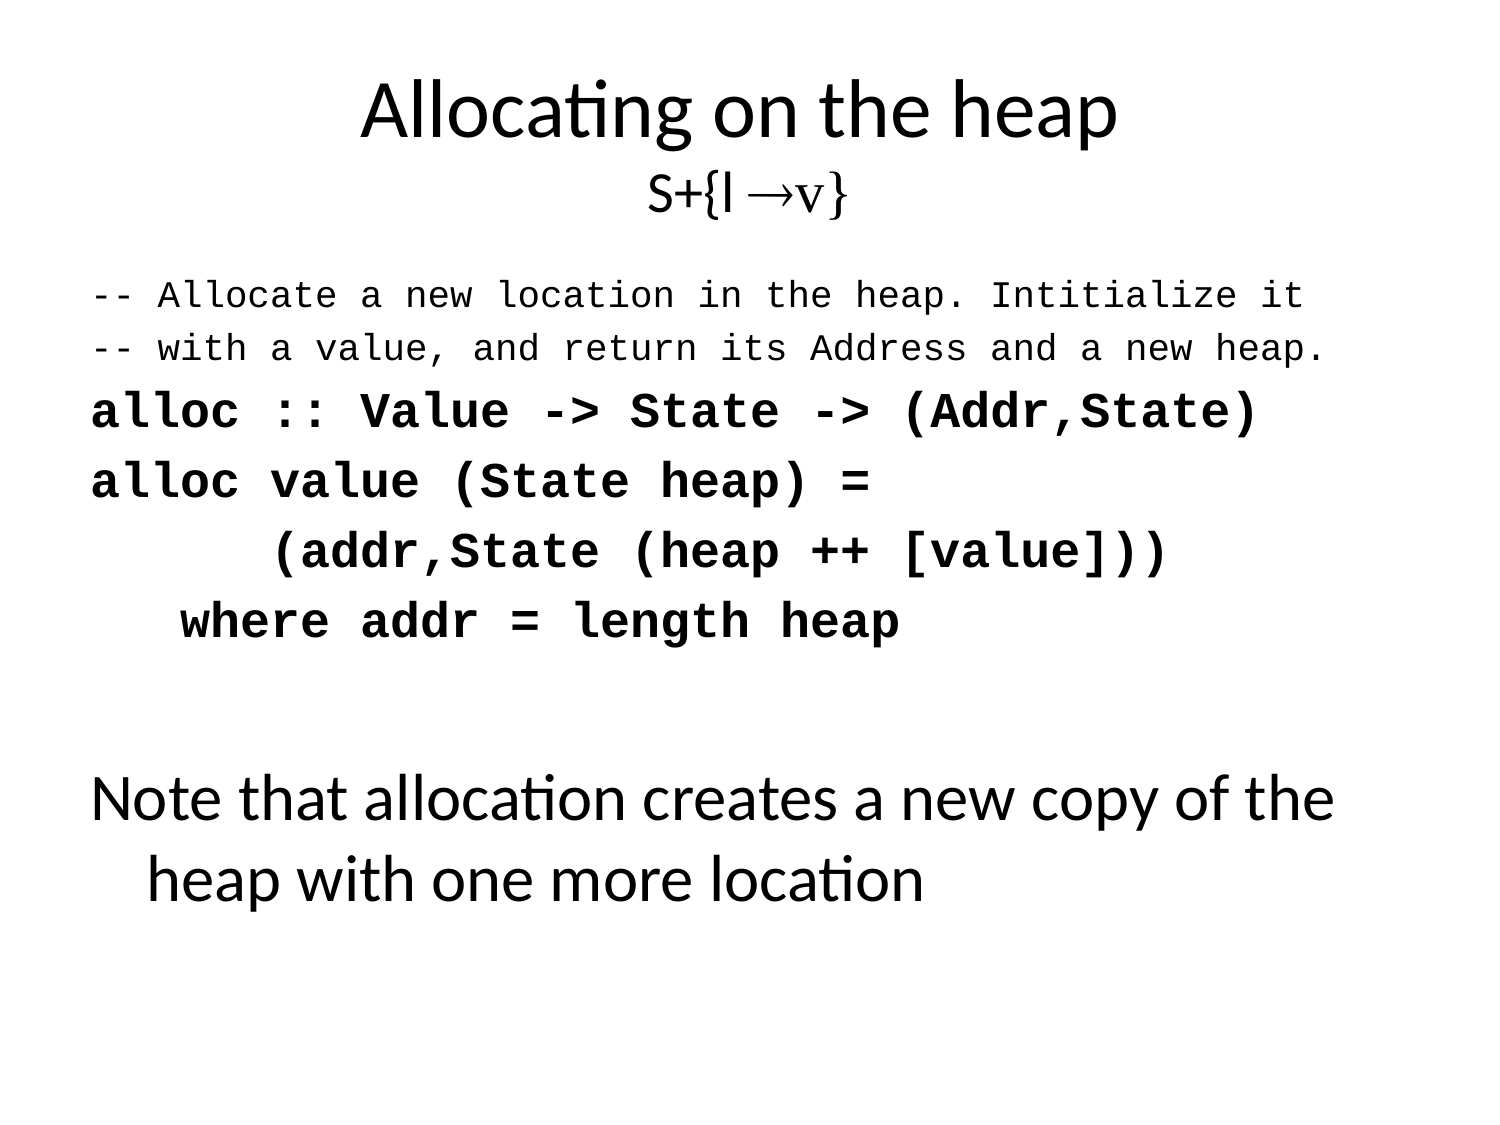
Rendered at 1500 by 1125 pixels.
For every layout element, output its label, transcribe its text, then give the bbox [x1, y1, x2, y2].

title Allocating on the heap S+{l v} [75, 45, 1425, 233]
list -- Allocate a new location in the heap. Intitialize it -- with a value, and return its Address and a new heap. alloc :: Value -> State -> (Addr,State) alloc value (State heap) = (addr,State (heap ++ [value])) where addr = length heap Note that allocation creates a new copy of the heap with one more location [75, 262, 1425, 1005]
